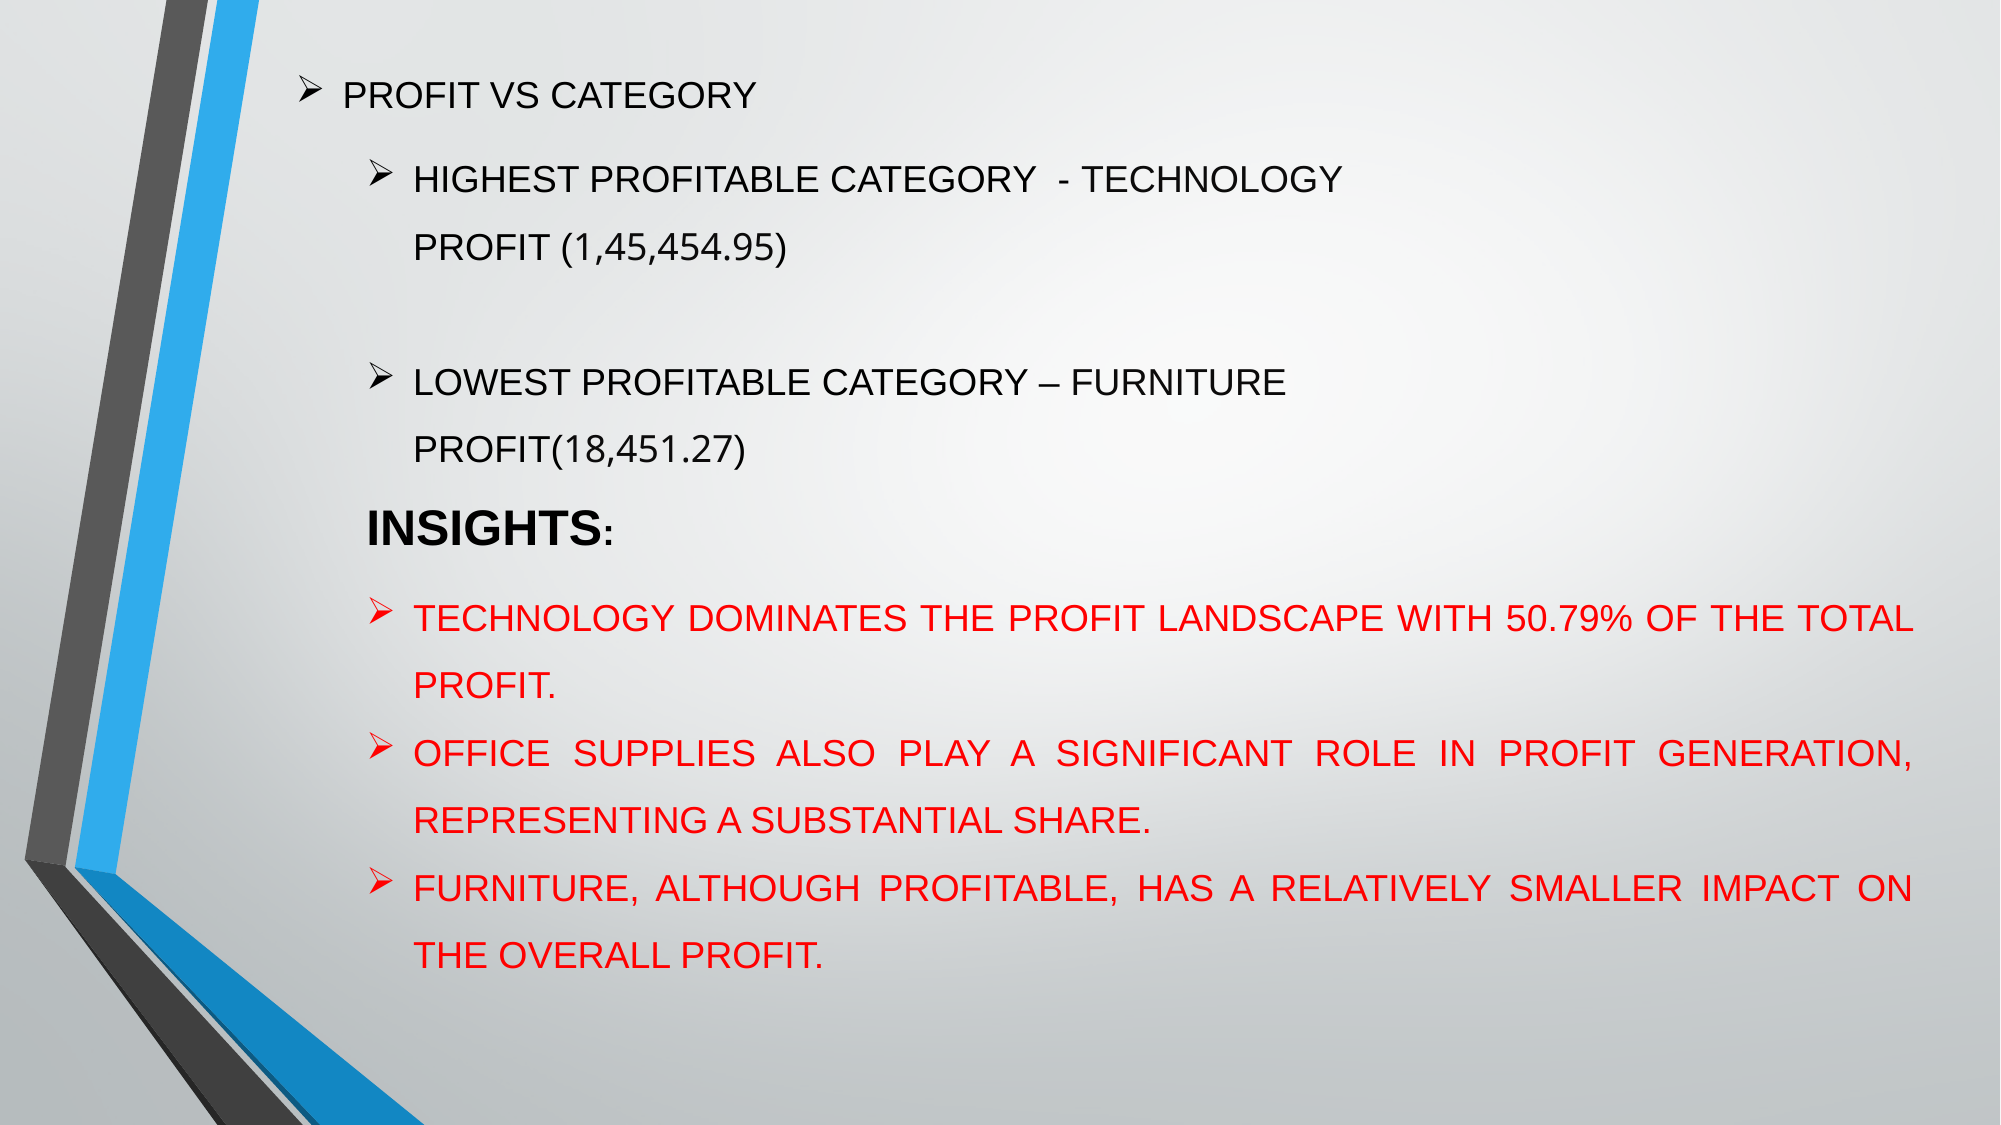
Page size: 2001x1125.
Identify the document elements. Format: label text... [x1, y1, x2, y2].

text_box TECHNOLOGY DOMINATES THE PROFIT LANDSCAPE WITH 50.79% OF THE TOTAL PROFIT. OFFICE SUPPLIES ALSO PLAY A SIGNIFICANT ROLE IN PROFIT GENERATION, REPRESENTING A SUBSTANTIAL SHARE. FURNITURE, ALTHOUGH PROFITABLE, HAS A RELATIVELY SMALLER IMPACT ON THE OVERALL PROFIT. [351, 563, 1930, 984]
text_box PROFIT VS CATEGORY [280, 18, 869, 124]
text_box INSIGHTS: [351, 487, 652, 563]
text_box HIGHEST PROFITABLE CATEGORY - TECHNOLOGY PROFIT (1,45,454.95) LOWEST PROFITABLE CATEGORY – FURNITURE PROFIT(18,451.27) [351, 125, 1368, 478]
